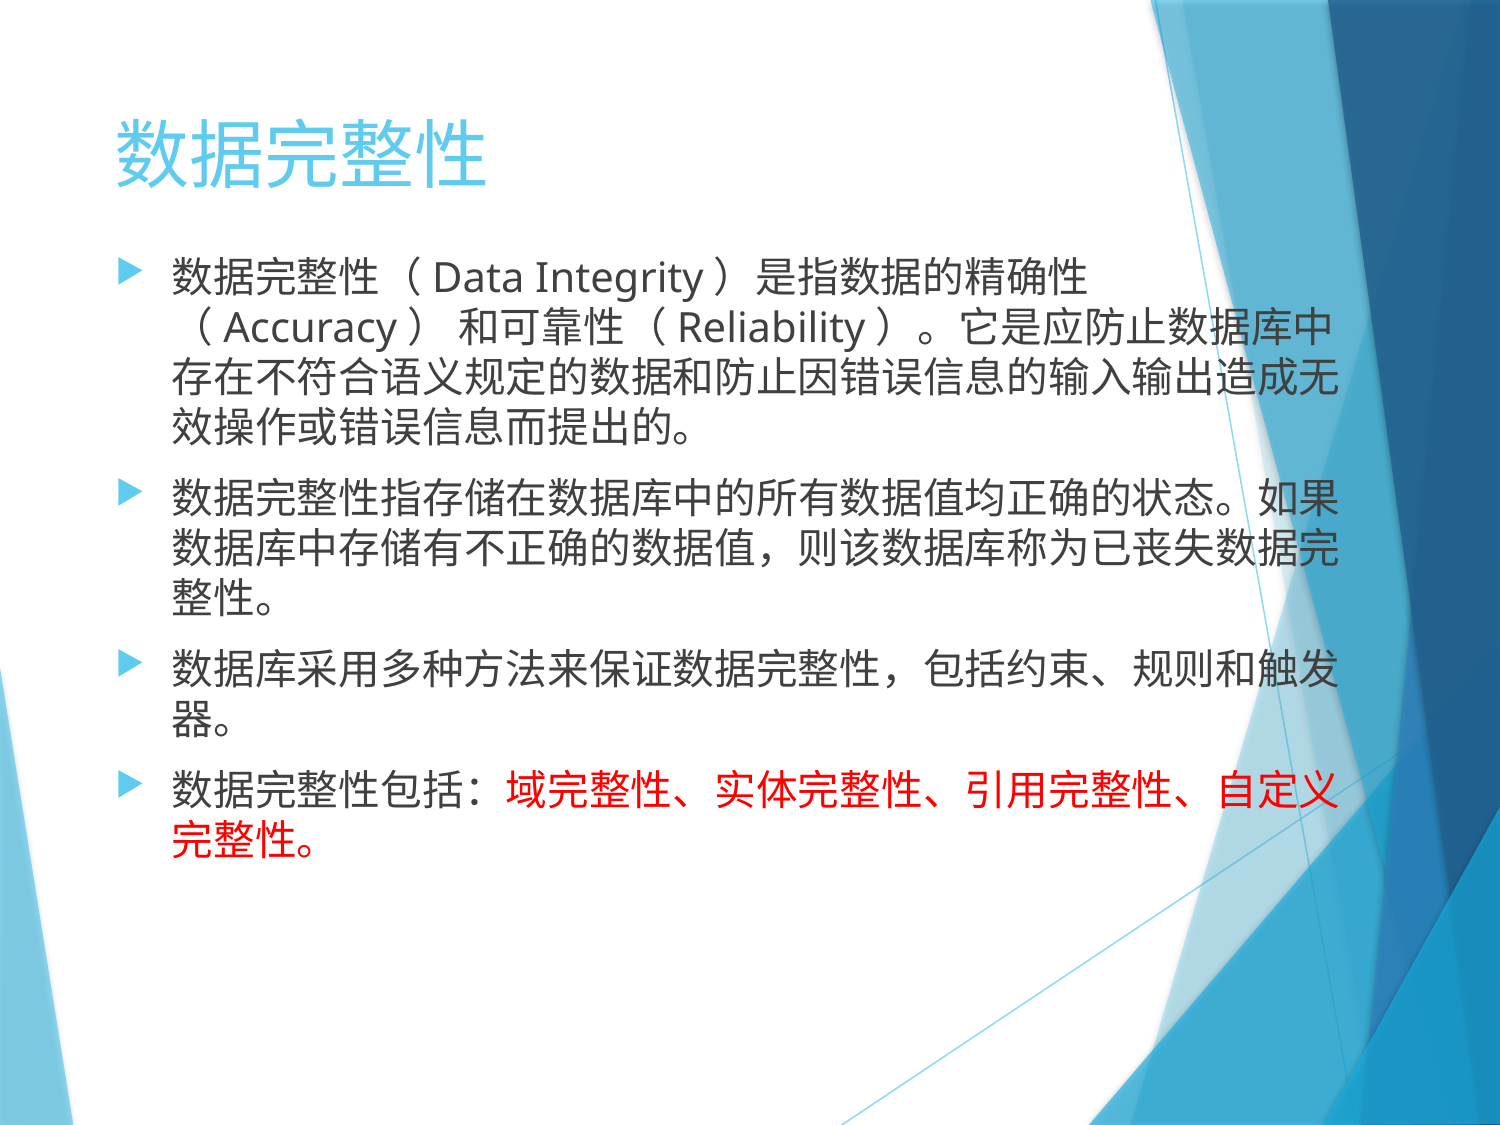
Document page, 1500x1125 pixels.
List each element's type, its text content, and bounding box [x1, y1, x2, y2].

title 数据完整性 [99, 99, 1365, 207]
list 数据完整性（Data Integrity）是指数据的精确性（Accuracy） 和可靠性（Reliability）。它是应防止数据库中存在不符合语义规定的数据和防止因错误信息的输入输出造成无效操作或错误信息而提出的。 数据完整性指存储在数据库中的所有数据值均正确的状态。如果数据库中存储有不正确的数据值，则该数据库称为已丧失数据完整性。 数据库采用多种方法来保证数据完整性，包括约束、规则和触发器。 数据完整性包括：域完整性、实体完整性、引用完整性、自定义完整性。 [100, 243, 1365, 967]
